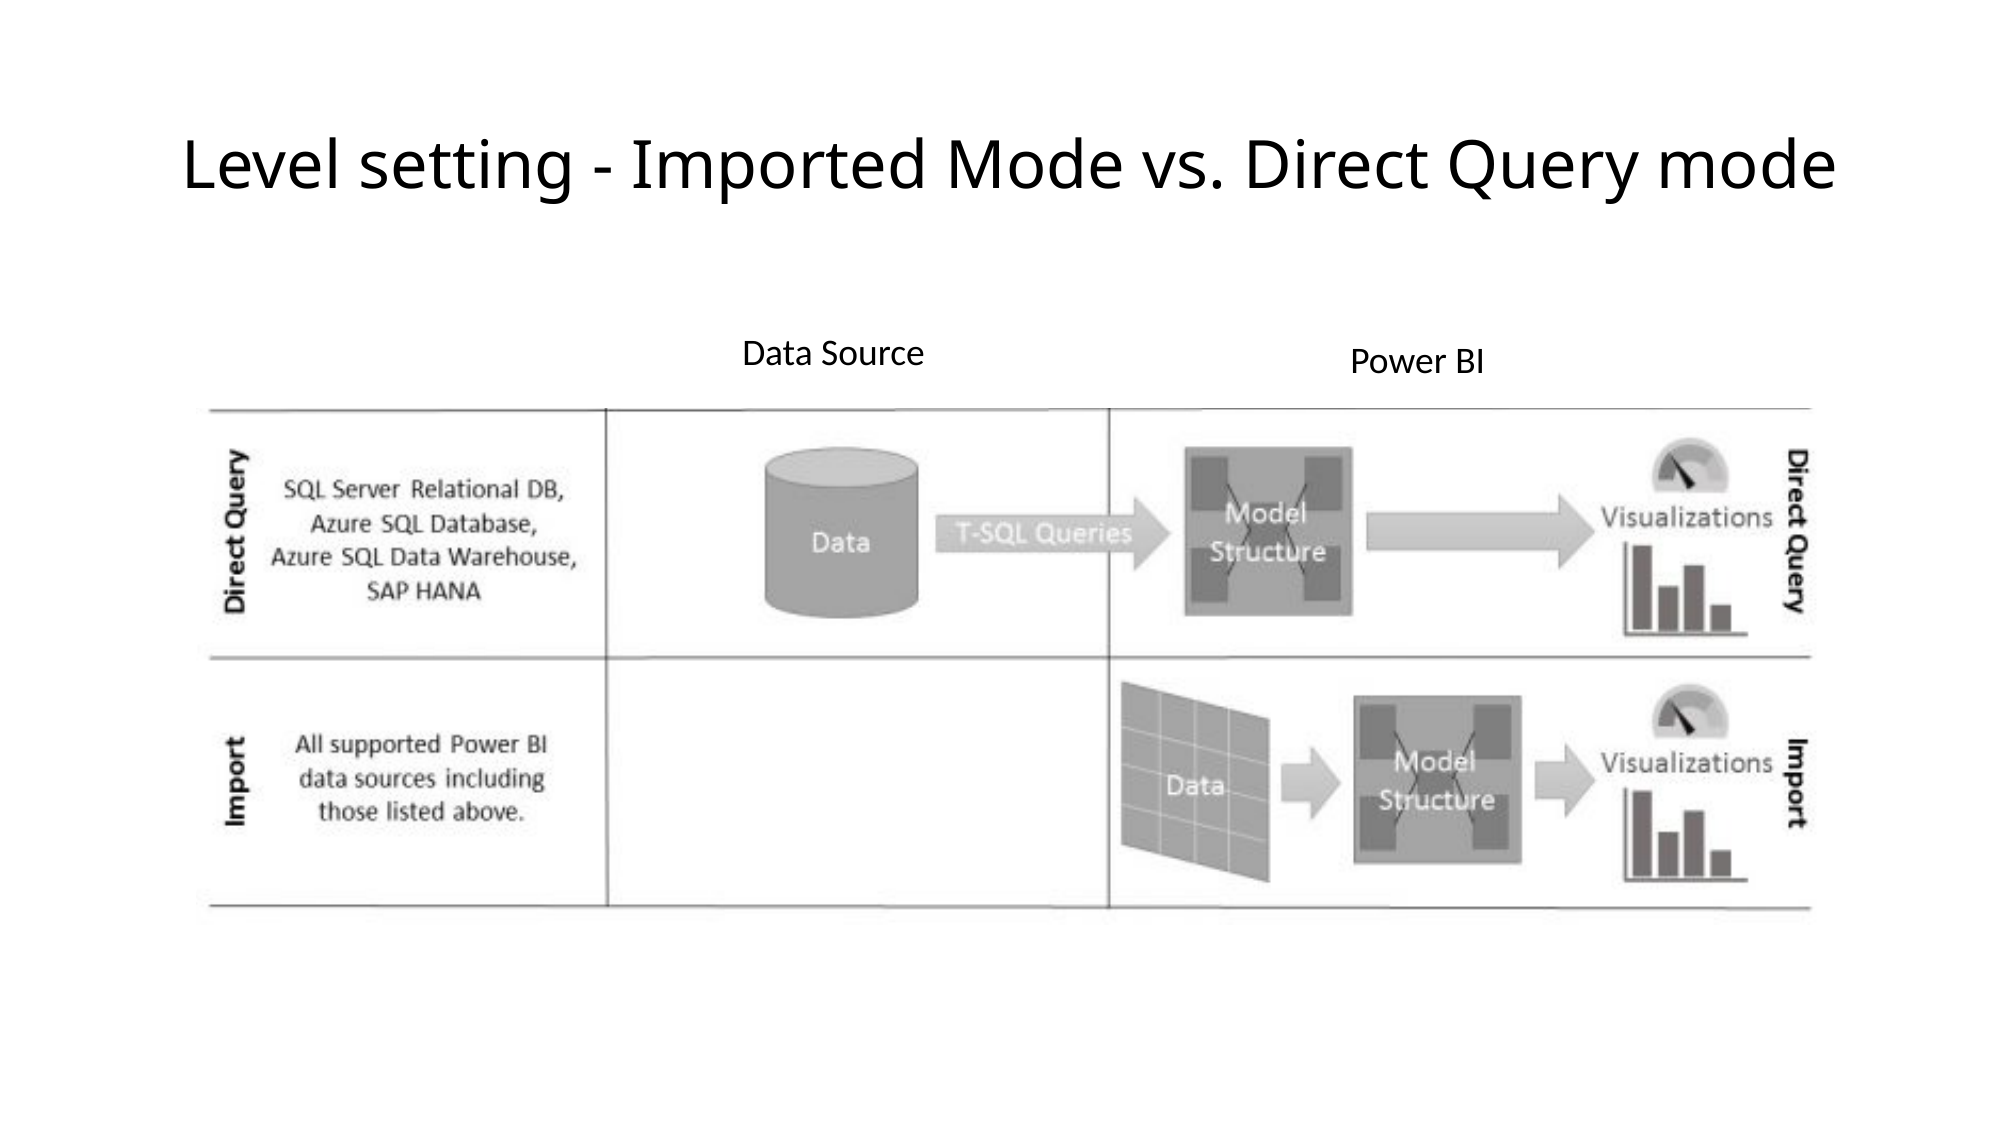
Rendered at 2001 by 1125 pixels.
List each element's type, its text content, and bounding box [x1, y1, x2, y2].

text_box Data Source [727, 320, 970, 381]
picture [196, 408, 1834, 925]
title Level setting - Imported Mode vs. Direct Query mode [91, 105, 1931, 228]
text_box Power BI [1335, 328, 1578, 389]
